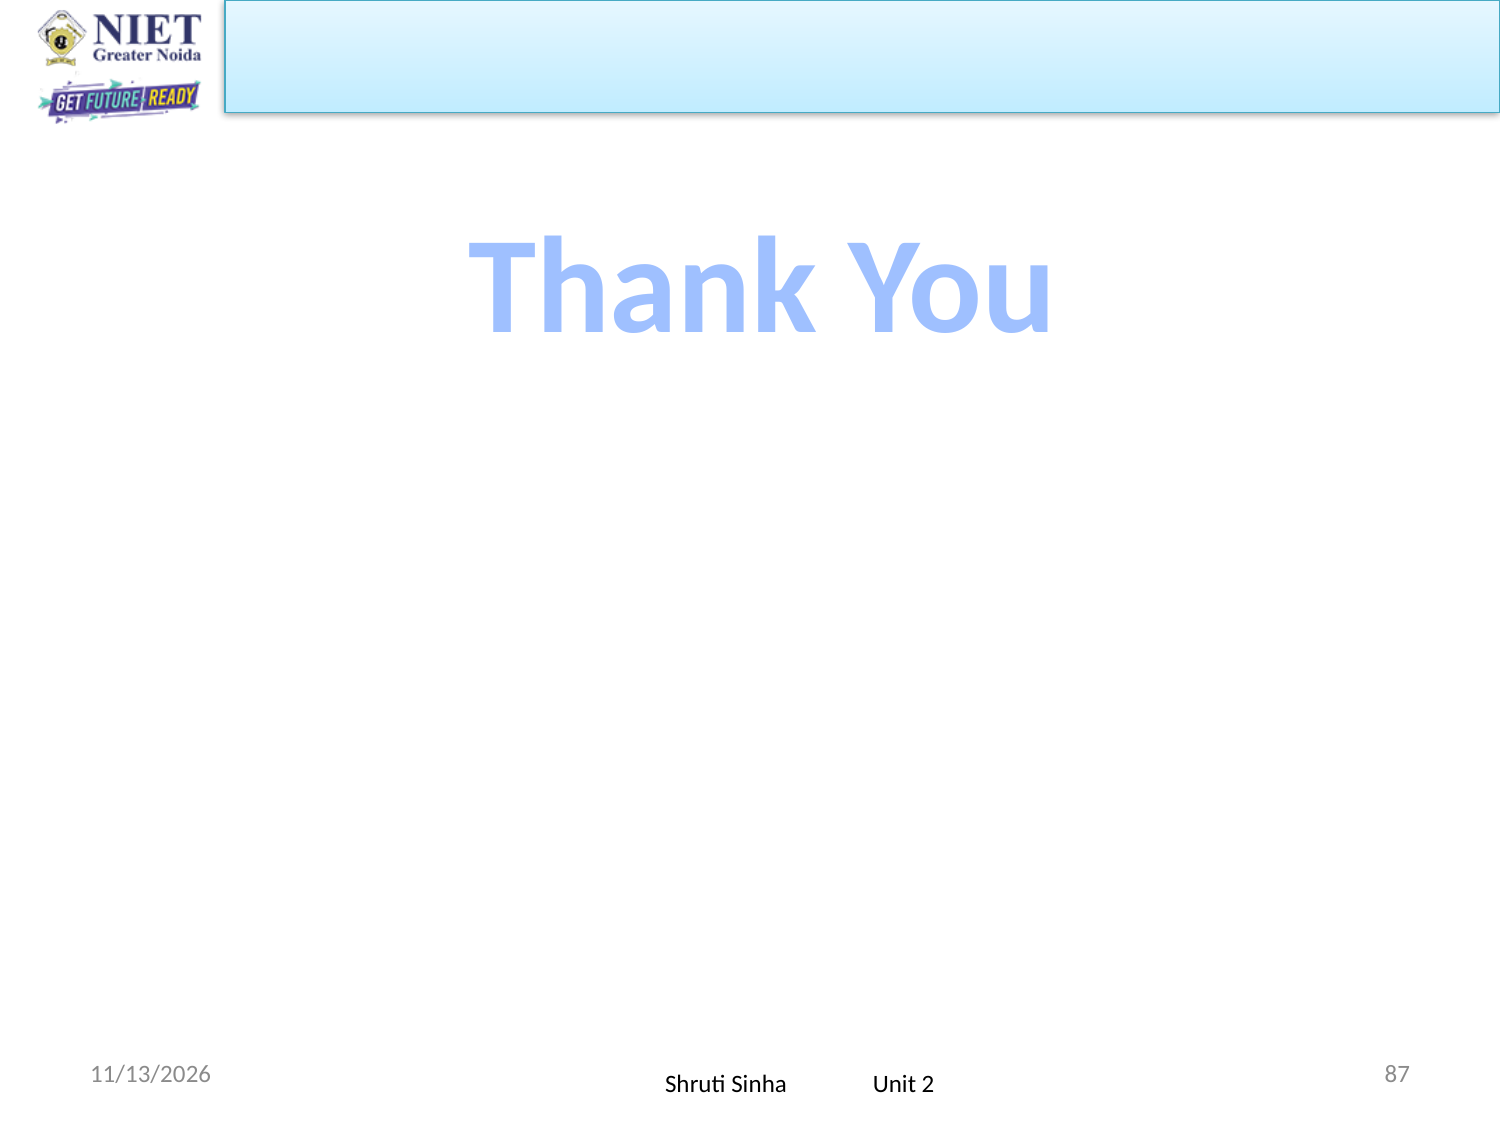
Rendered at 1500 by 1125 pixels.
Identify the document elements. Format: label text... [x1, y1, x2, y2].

list Thank You [87, 187, 1438, 841]
text_box [238, 0, 1500, 113]
footer Shruti Sinha Unit 2 [387, 1052, 1213, 1113]
slide_number 87 [1074, 1042, 1425, 1103]
picture [0, 0, 238, 135]
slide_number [75, 1042, 425, 1103]
